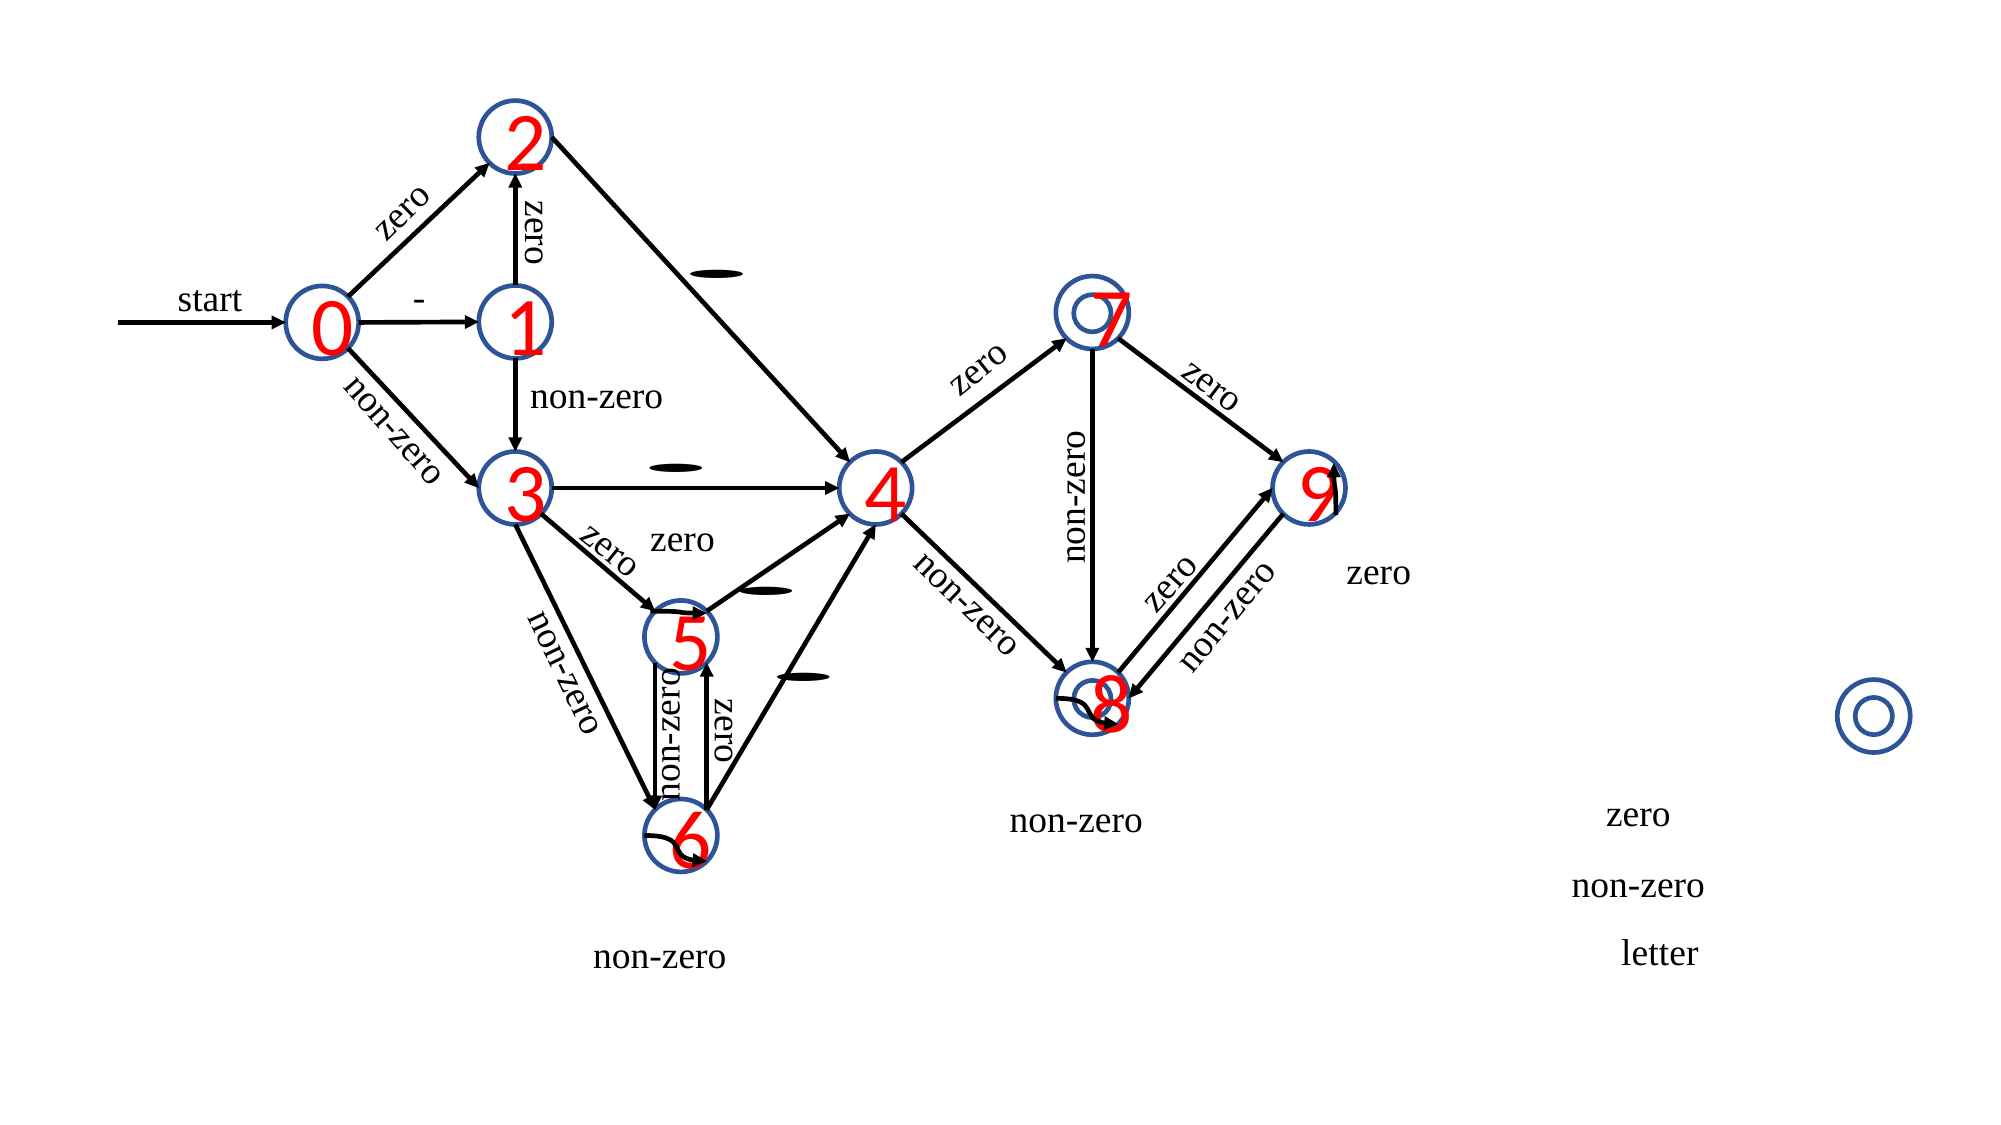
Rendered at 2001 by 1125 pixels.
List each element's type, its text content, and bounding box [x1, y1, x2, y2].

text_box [117, 100, 1472, 985]
text_box letter [1567, 920, 1753, 981]
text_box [1837, 679, 1911, 753]
text_box zero [1546, 781, 1731, 842]
text_box non-zero [1546, 852, 1731, 912]
